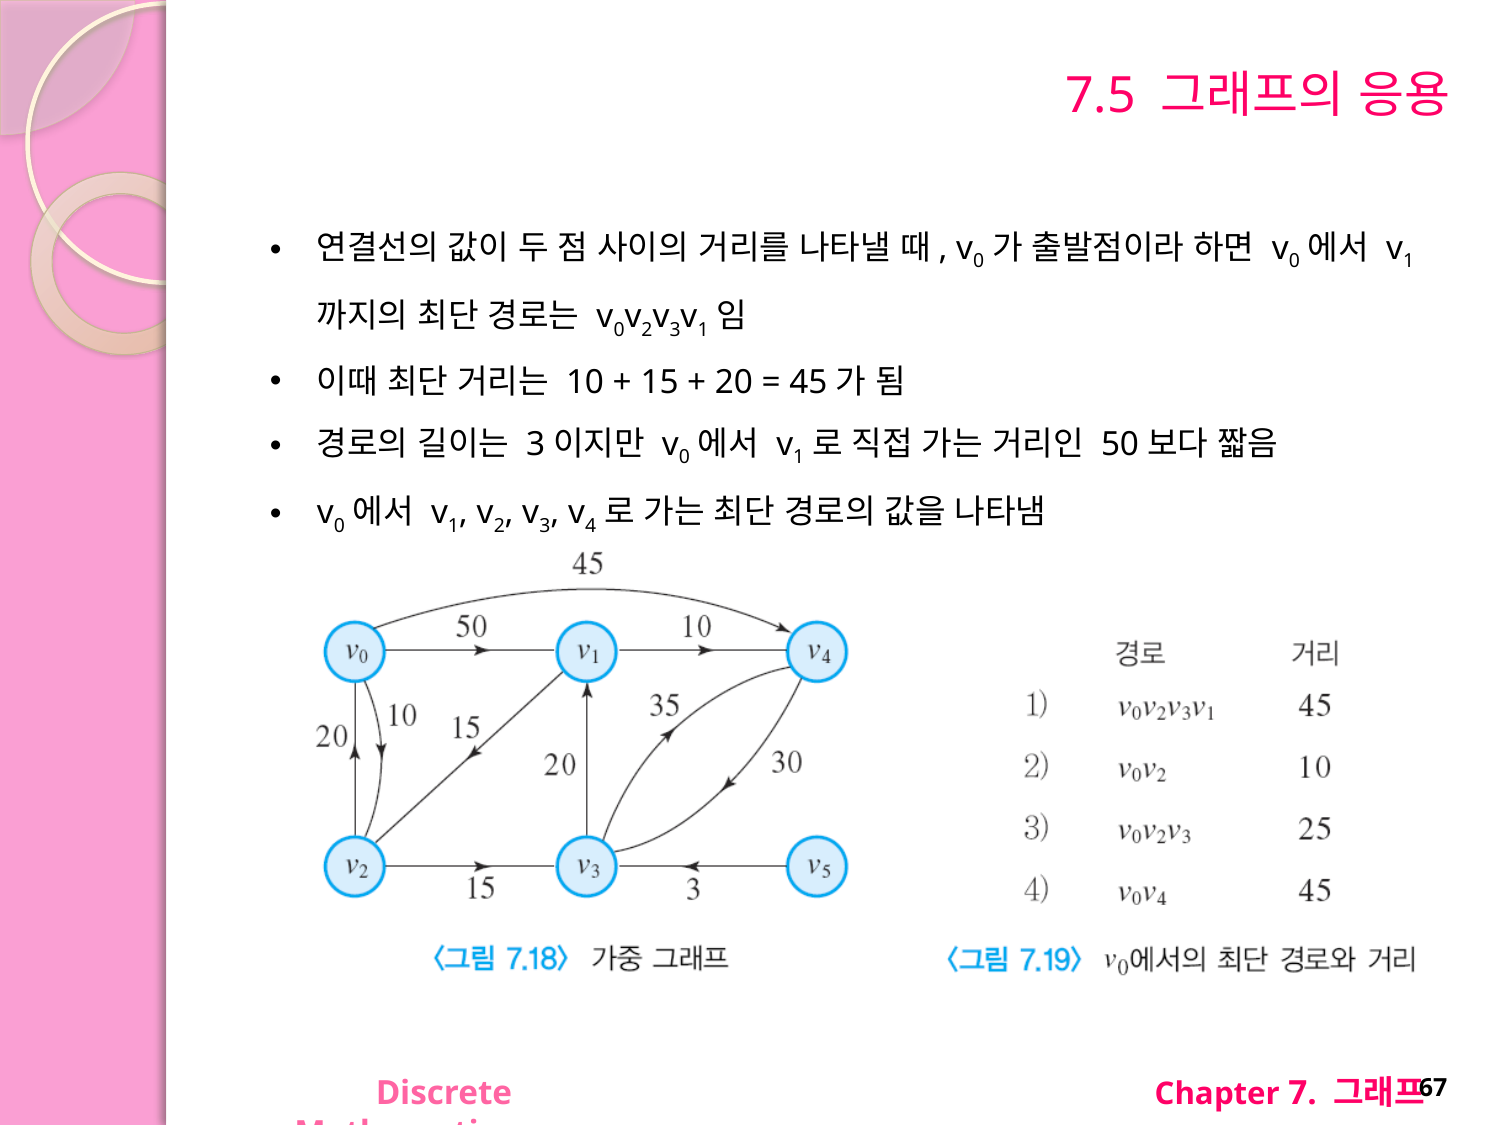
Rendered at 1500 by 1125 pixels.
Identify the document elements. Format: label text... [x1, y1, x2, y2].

picture [254, 520, 1436, 1000]
text_box Discrete Mathematics [172, 1063, 528, 1125]
text_box 연결선의 값이 두 점 사이의 거리를 나타낼 때, v0가 출발점이라 하면 v0에서 v1까지의 최단 경로는 v0v2v3v1임 이때 최단 거리는 10 + 15 + 20 = 45가 됨 경로의 길이는 3이지만 v0에서 v1로 직접 가는 거리인 50보다 짧음 v0에서 v1, v2, v3, v4로 가는 최단 경로의 값을 나타냄 [255, 196, 1435, 518]
text_box Chapter 7. 그래프 [1139, 1063, 1500, 1119]
title 7.5 그래프의 응용 [235, 45, 1466, 141]
